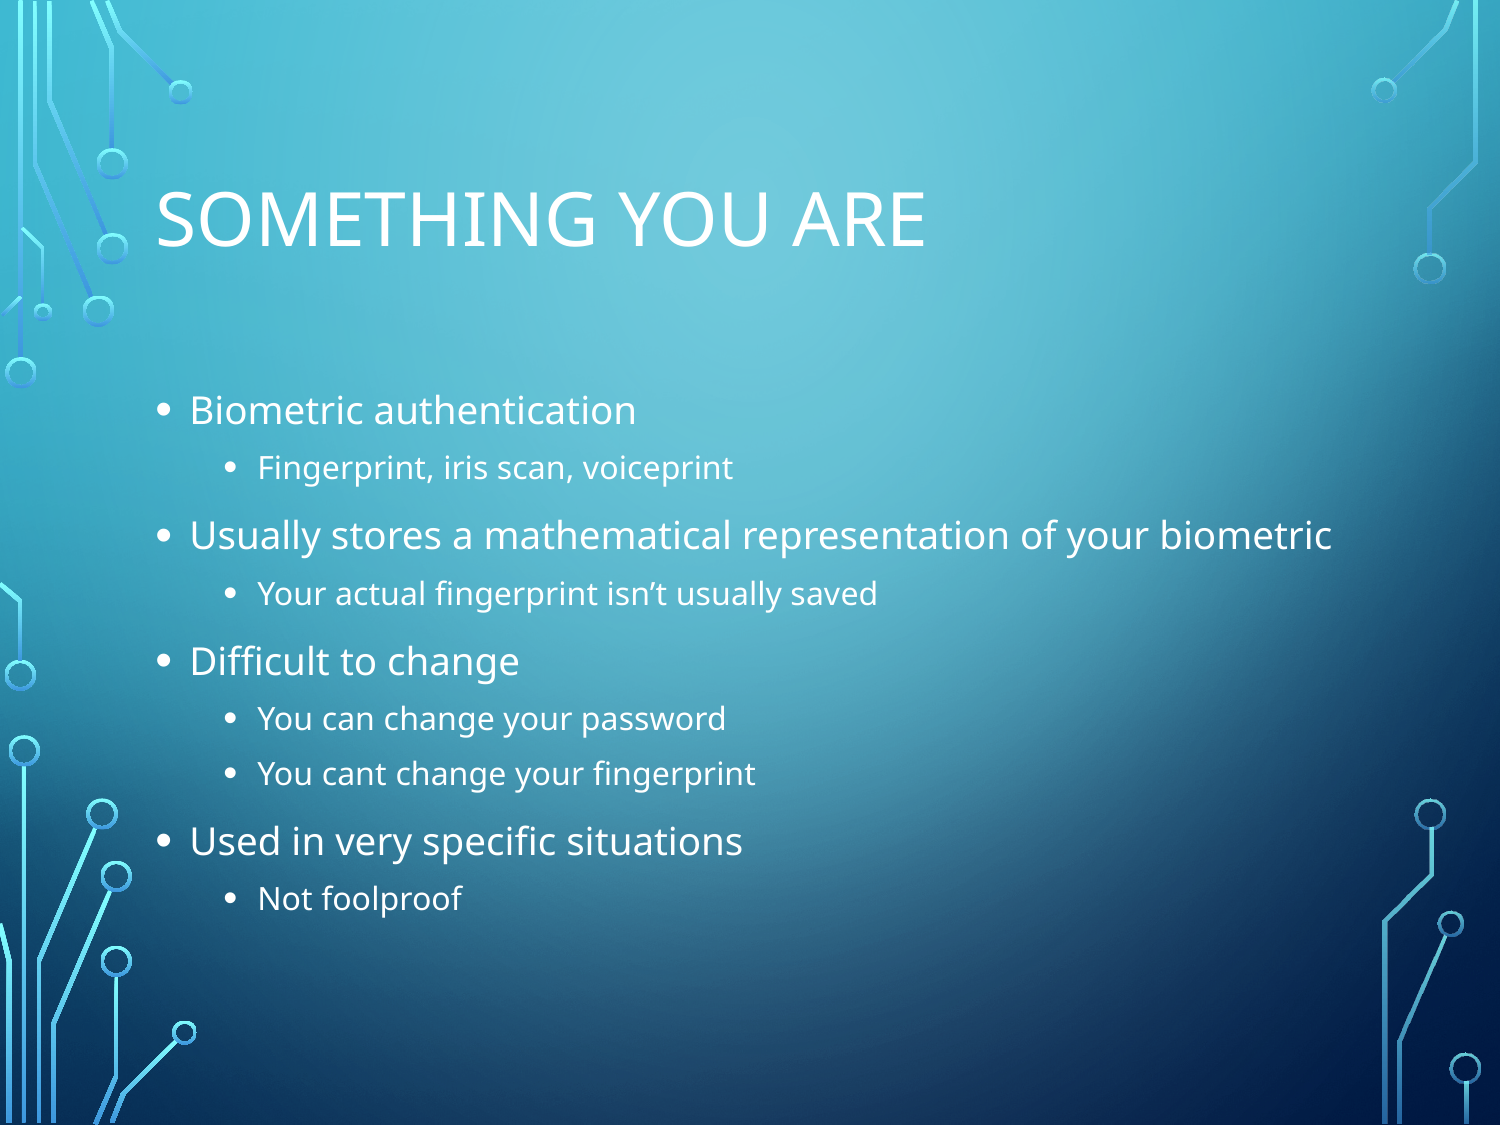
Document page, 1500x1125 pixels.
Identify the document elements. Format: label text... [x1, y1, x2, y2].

list Biometric authentication Fingerprint, iris scan, voiceprint Usually stores a mathematical representation of your biometric Your actual fingerprint isn’t usually saved Difficult to change You can change your password You cant change your fingerprint Used in very specific situations Not foolproof [140, 369, 1360, 950]
title Something you are [140, 101, 1360, 344]
